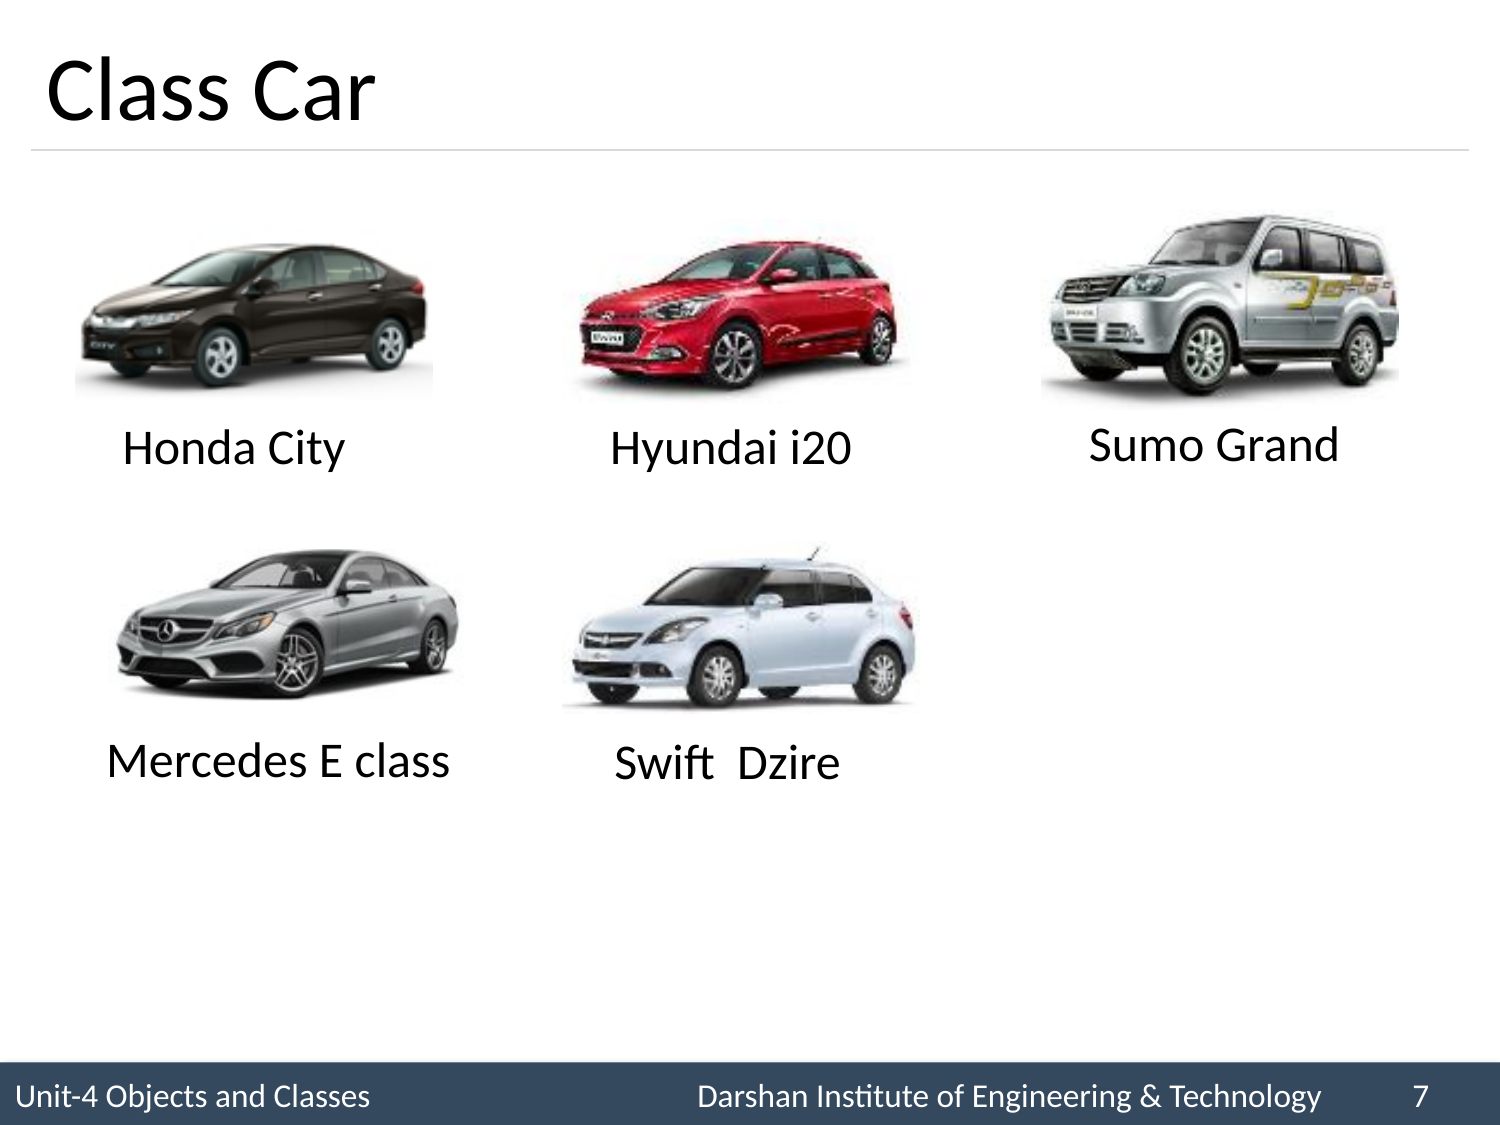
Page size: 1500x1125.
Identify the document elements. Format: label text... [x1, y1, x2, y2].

picture [74, 187, 433, 438]
text_box Sumo Grand [1074, 419, 1366, 479]
text_box Hyundai i20 [595, 414, 887, 482]
picture [562, 541, 920, 714]
picture [108, 548, 467, 702]
picture [1040, 208, 1399, 410]
title Class Car [31, 17, 1469, 150]
text_box Swift Dzire [599, 722, 883, 798]
text_box Mercedes E class [91, 719, 484, 795]
picture [562, 219, 920, 406]
text_box Honda City [108, 446, 400, 482]
